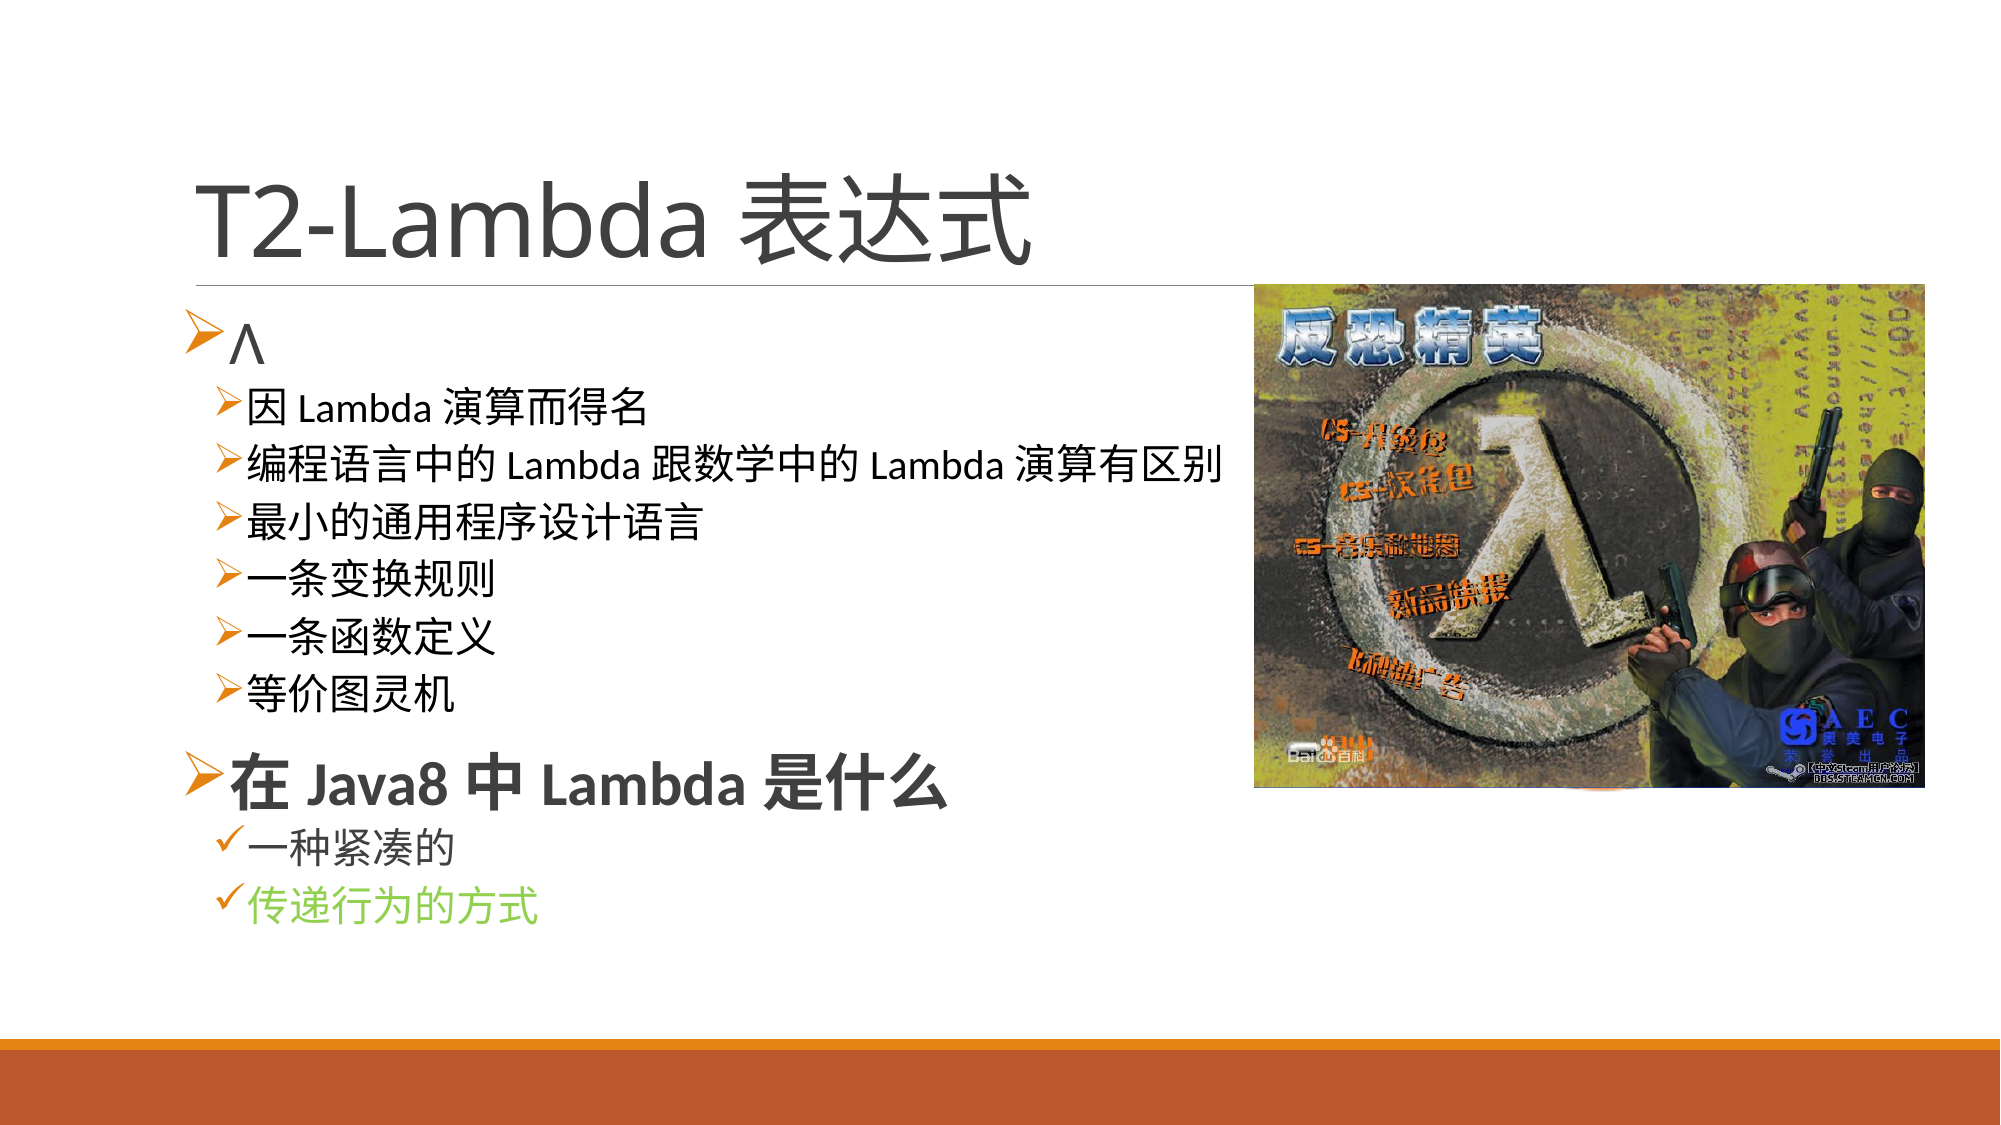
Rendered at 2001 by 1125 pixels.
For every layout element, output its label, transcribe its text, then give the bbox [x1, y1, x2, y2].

title T2-Lambda表达式 [180, 47, 1830, 285]
list Λ 因Lambda演算而得名 编程语言中的Lambda跟数学中的Lambda演算有区别 最小的通用程序设计语言 一条变换规则 一条函数定义 等价图灵机 在Java8中Lambda是什么 一种紧凑的 传递行为的方式 [180, 302, 1830, 963]
picture [1254, 284, 1925, 807]
